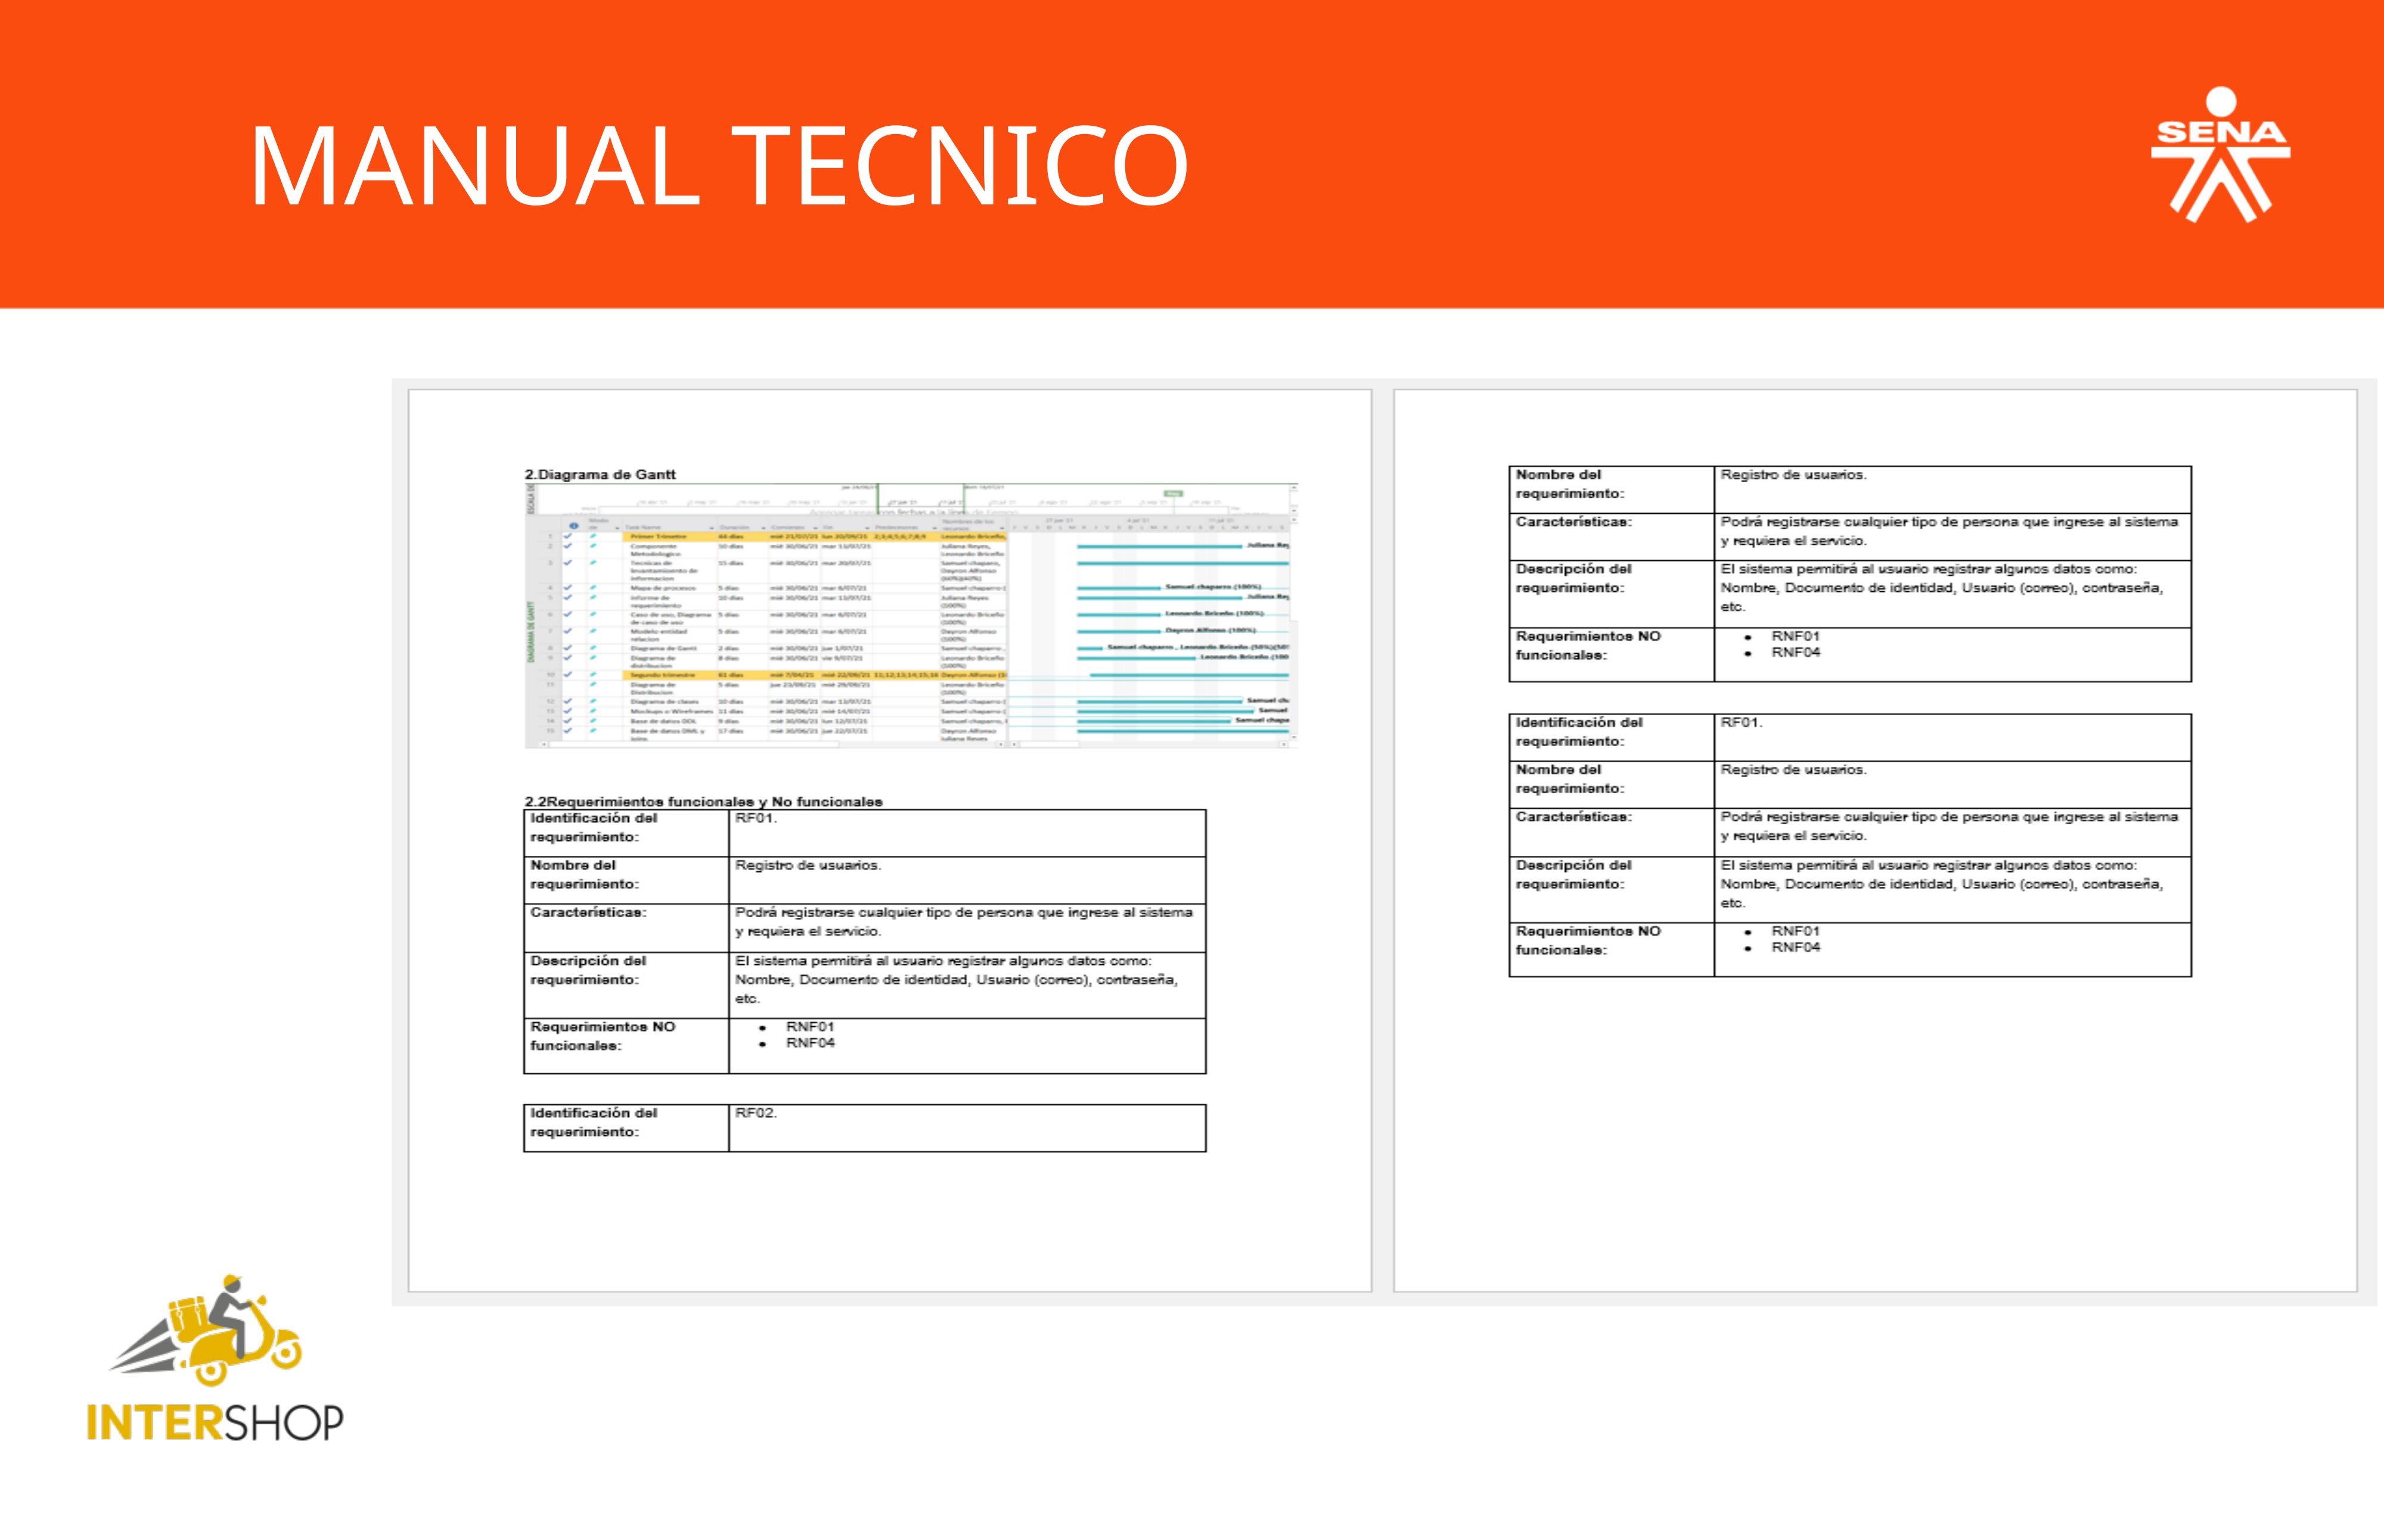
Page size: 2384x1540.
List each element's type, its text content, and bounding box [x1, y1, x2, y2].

picture [0, 0, 2384, 1540]
title MANUAL TECNICO [0, 0, 1559, 234]
